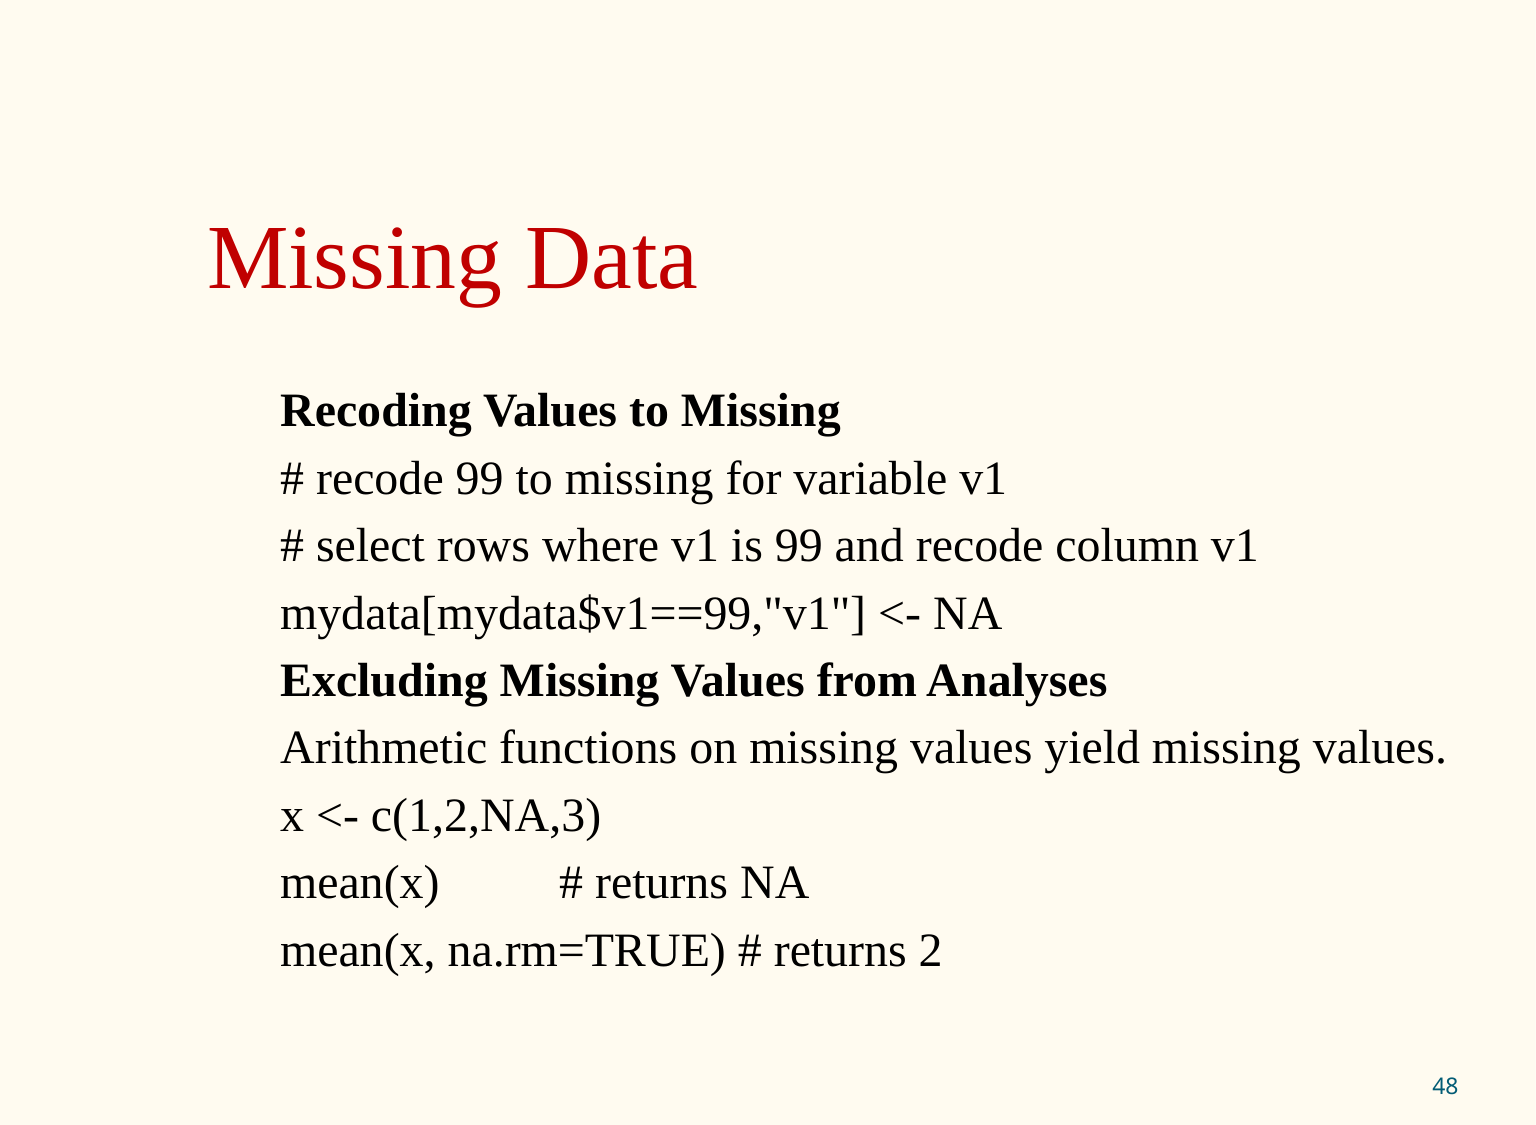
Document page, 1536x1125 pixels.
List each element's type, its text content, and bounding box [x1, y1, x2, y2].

slide_number ‹#› [1330, 1042, 1459, 1103]
list Recoding Values to Missing # recode 99 to missing for variable v1 # select rows where v1 is 99 and recode column v1 mydata[mydata$v1==99,"v1"] <- NA Excluding Missing Values from Analyses Arithmetic functions on missing values yield missing values. x <- c(1,2,NA,3) mean(x) # returns NA mean(x, na.rm=TRUE) # returns 2 [115, 312, 1536, 1043]
title Missing Data [191, 75, 1501, 312]
